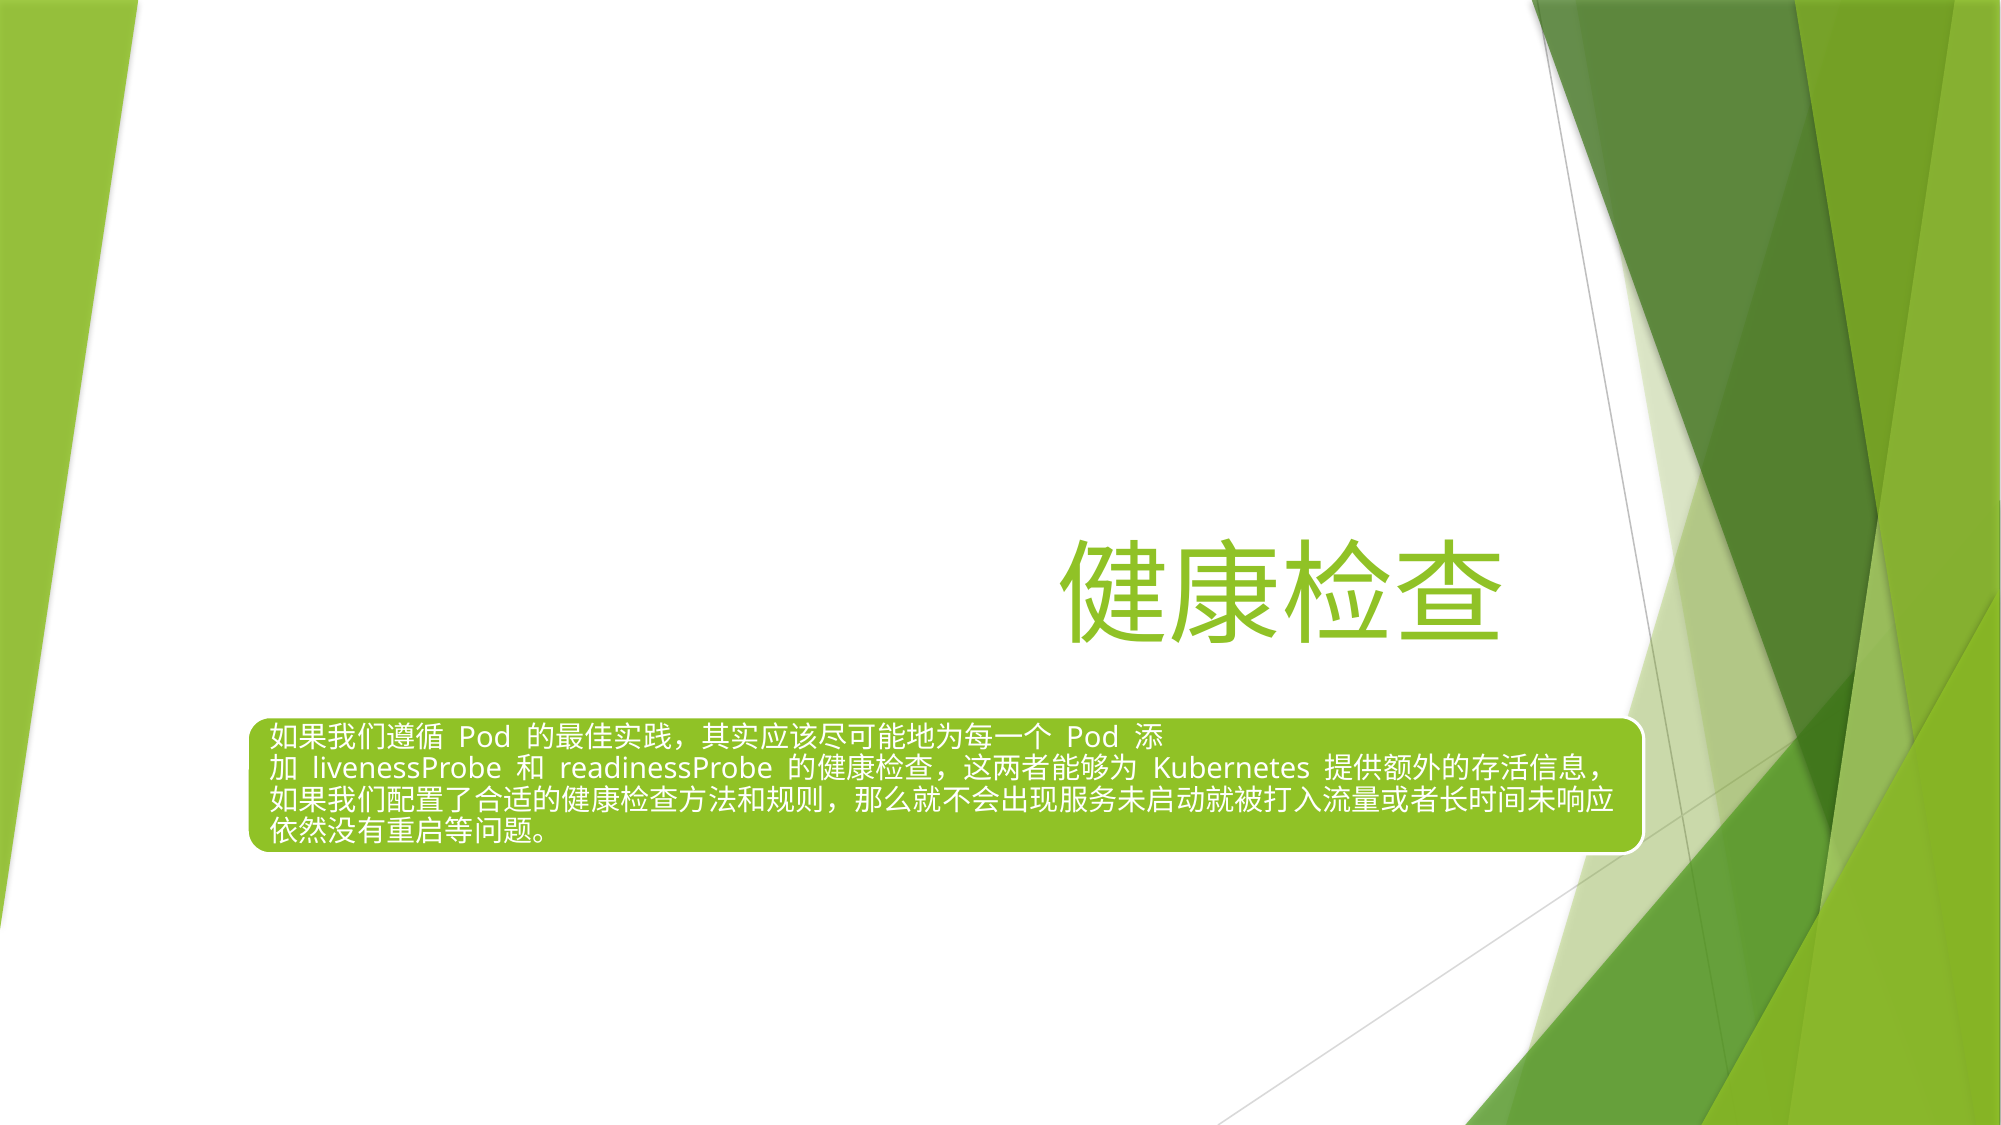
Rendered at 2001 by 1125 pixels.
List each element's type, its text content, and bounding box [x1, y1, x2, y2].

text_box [246, 706, 1645, 864]
title 健康检查 [247, 394, 1522, 665]
